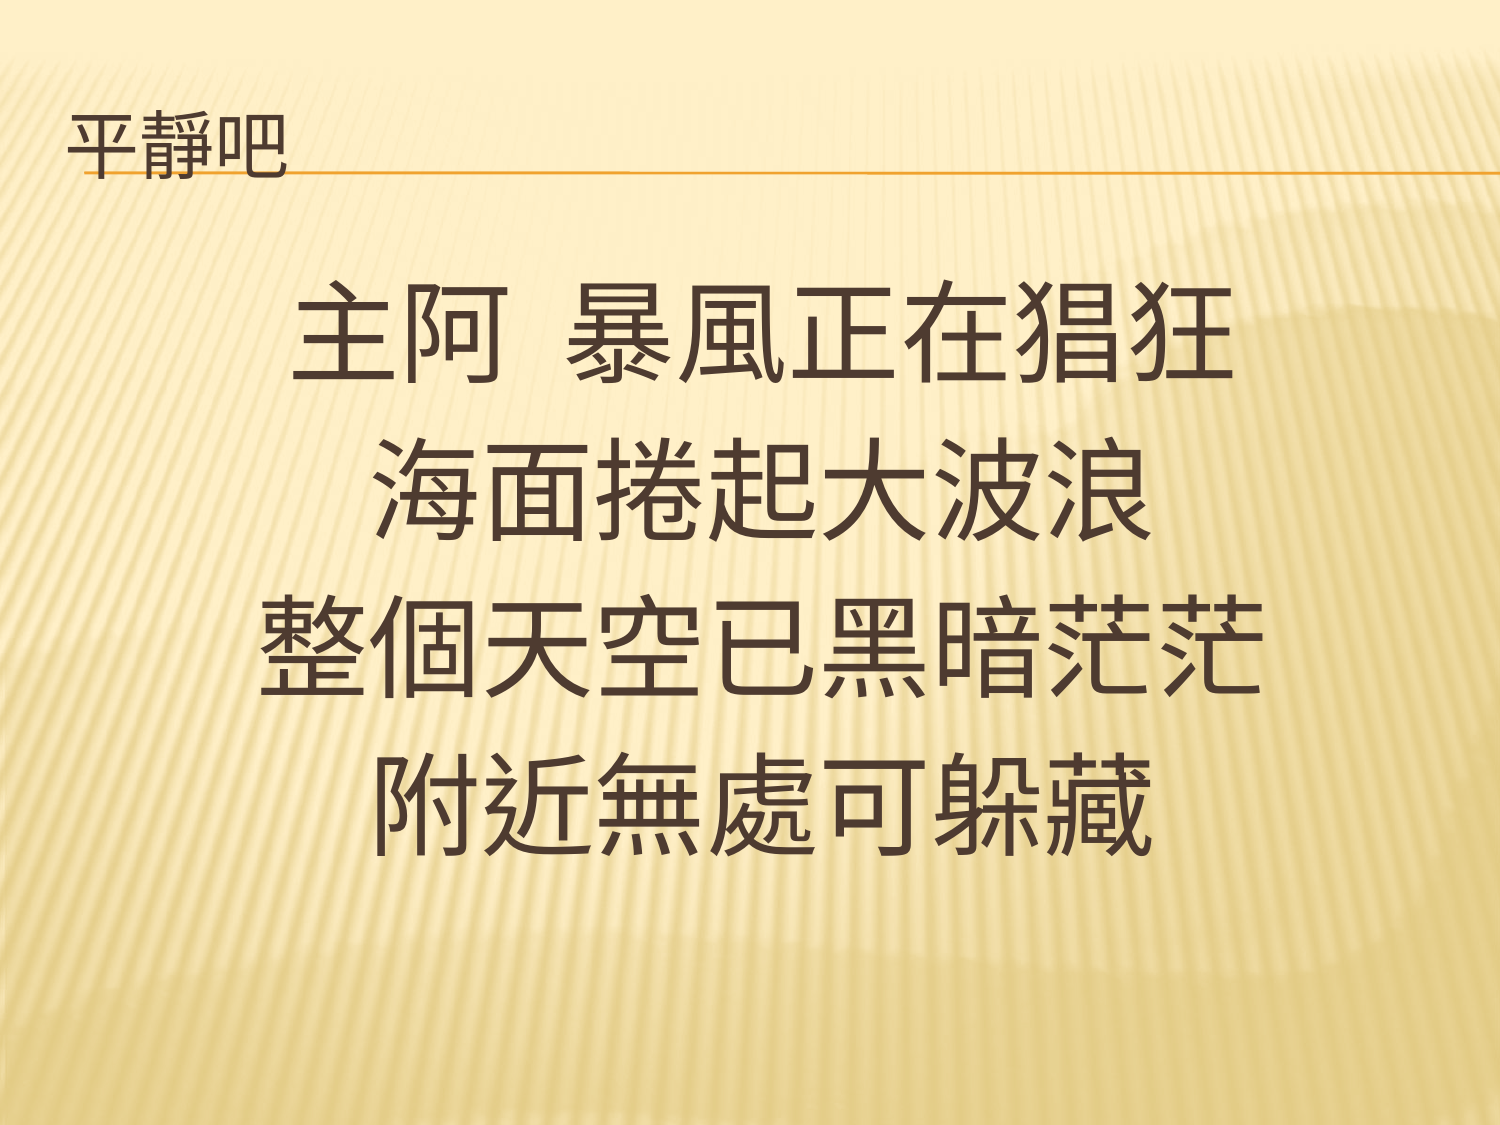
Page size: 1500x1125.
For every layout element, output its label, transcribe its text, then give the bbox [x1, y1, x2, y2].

title 平靜吧 [50, 75, 1475, 213]
list 主阿 暴風正在猖狂 海面捲起大波浪 整個天空已黑暗茫茫 附近無處可躲藏 [50, 254, 1475, 998]
